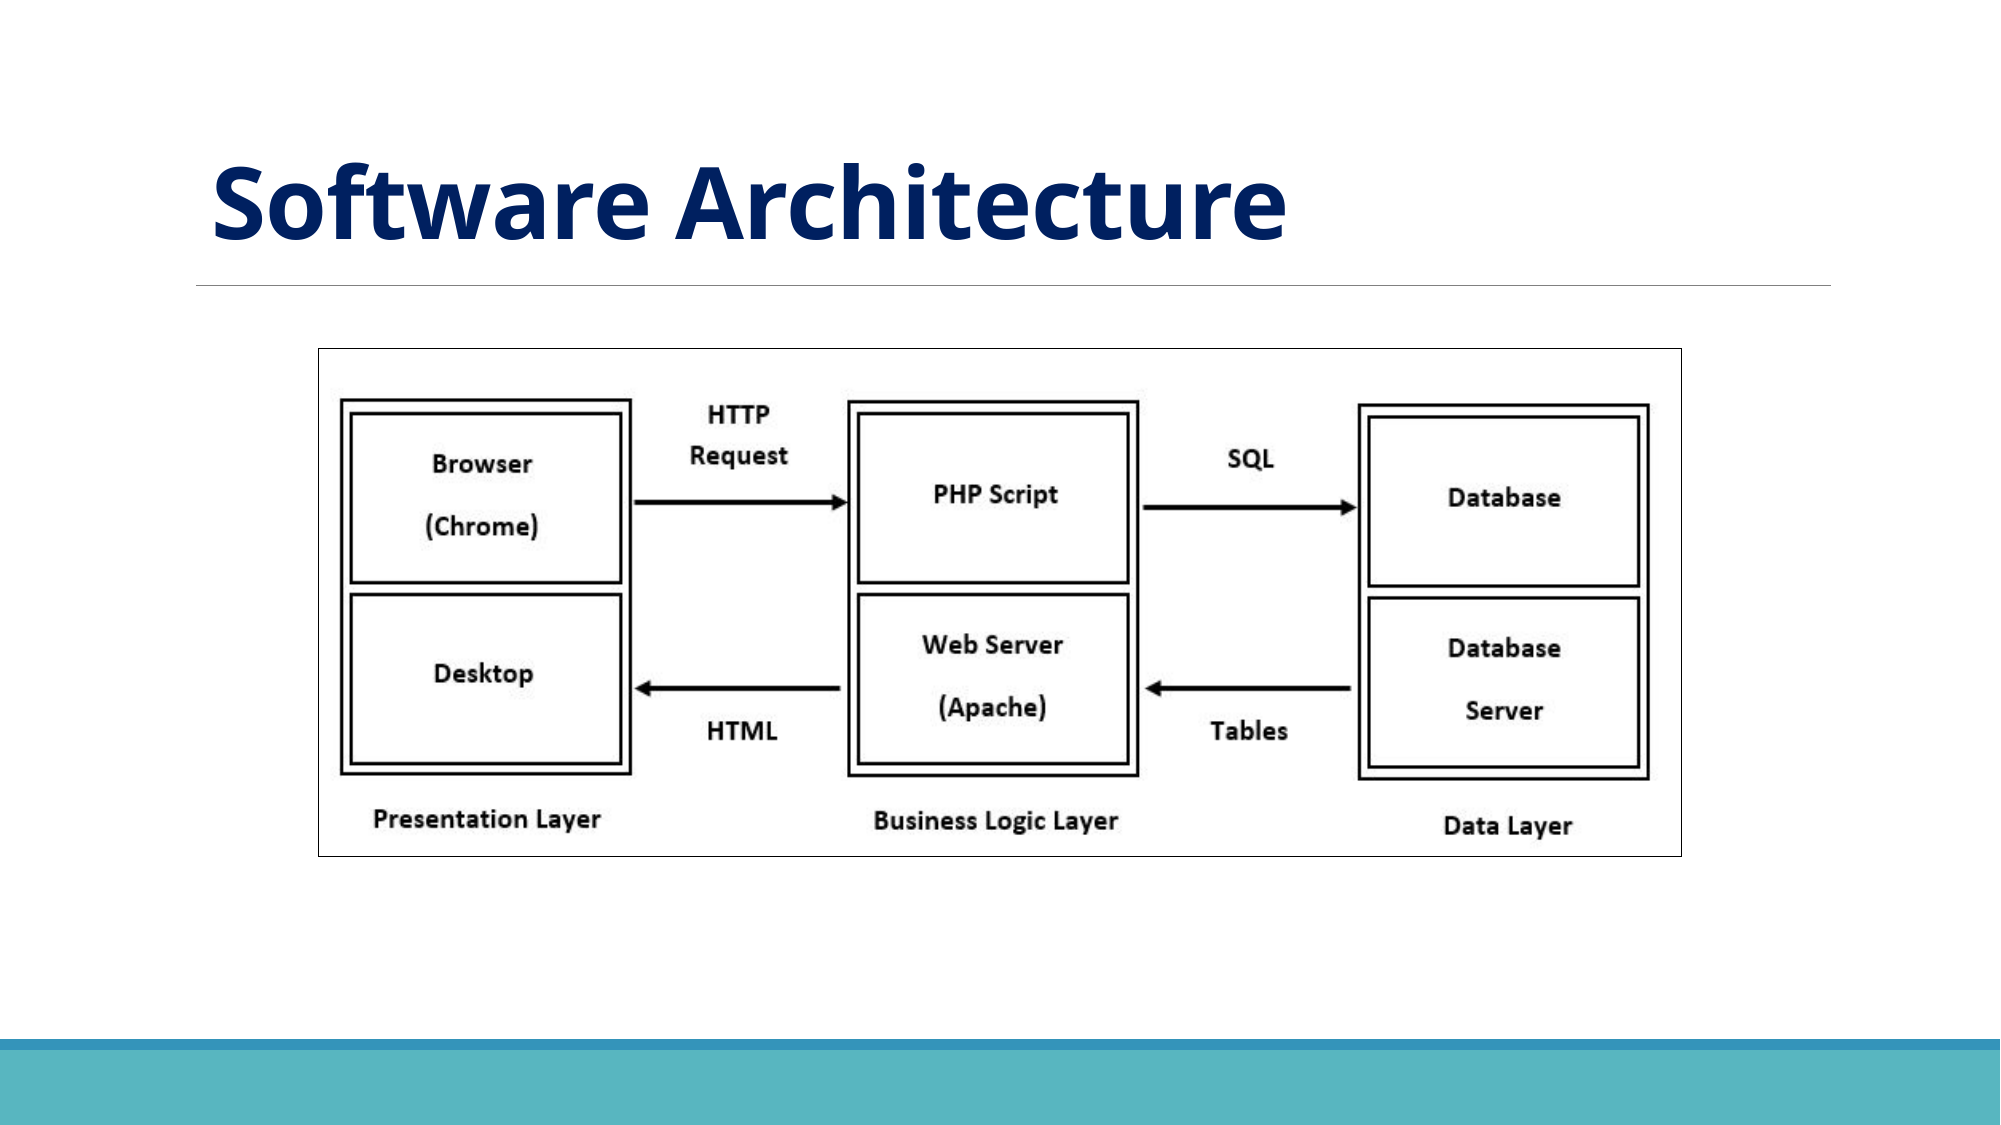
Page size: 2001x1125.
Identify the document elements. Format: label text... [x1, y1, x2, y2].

title Software Architecture [196, 149, 1847, 388]
picture [317, 348, 1683, 858]
